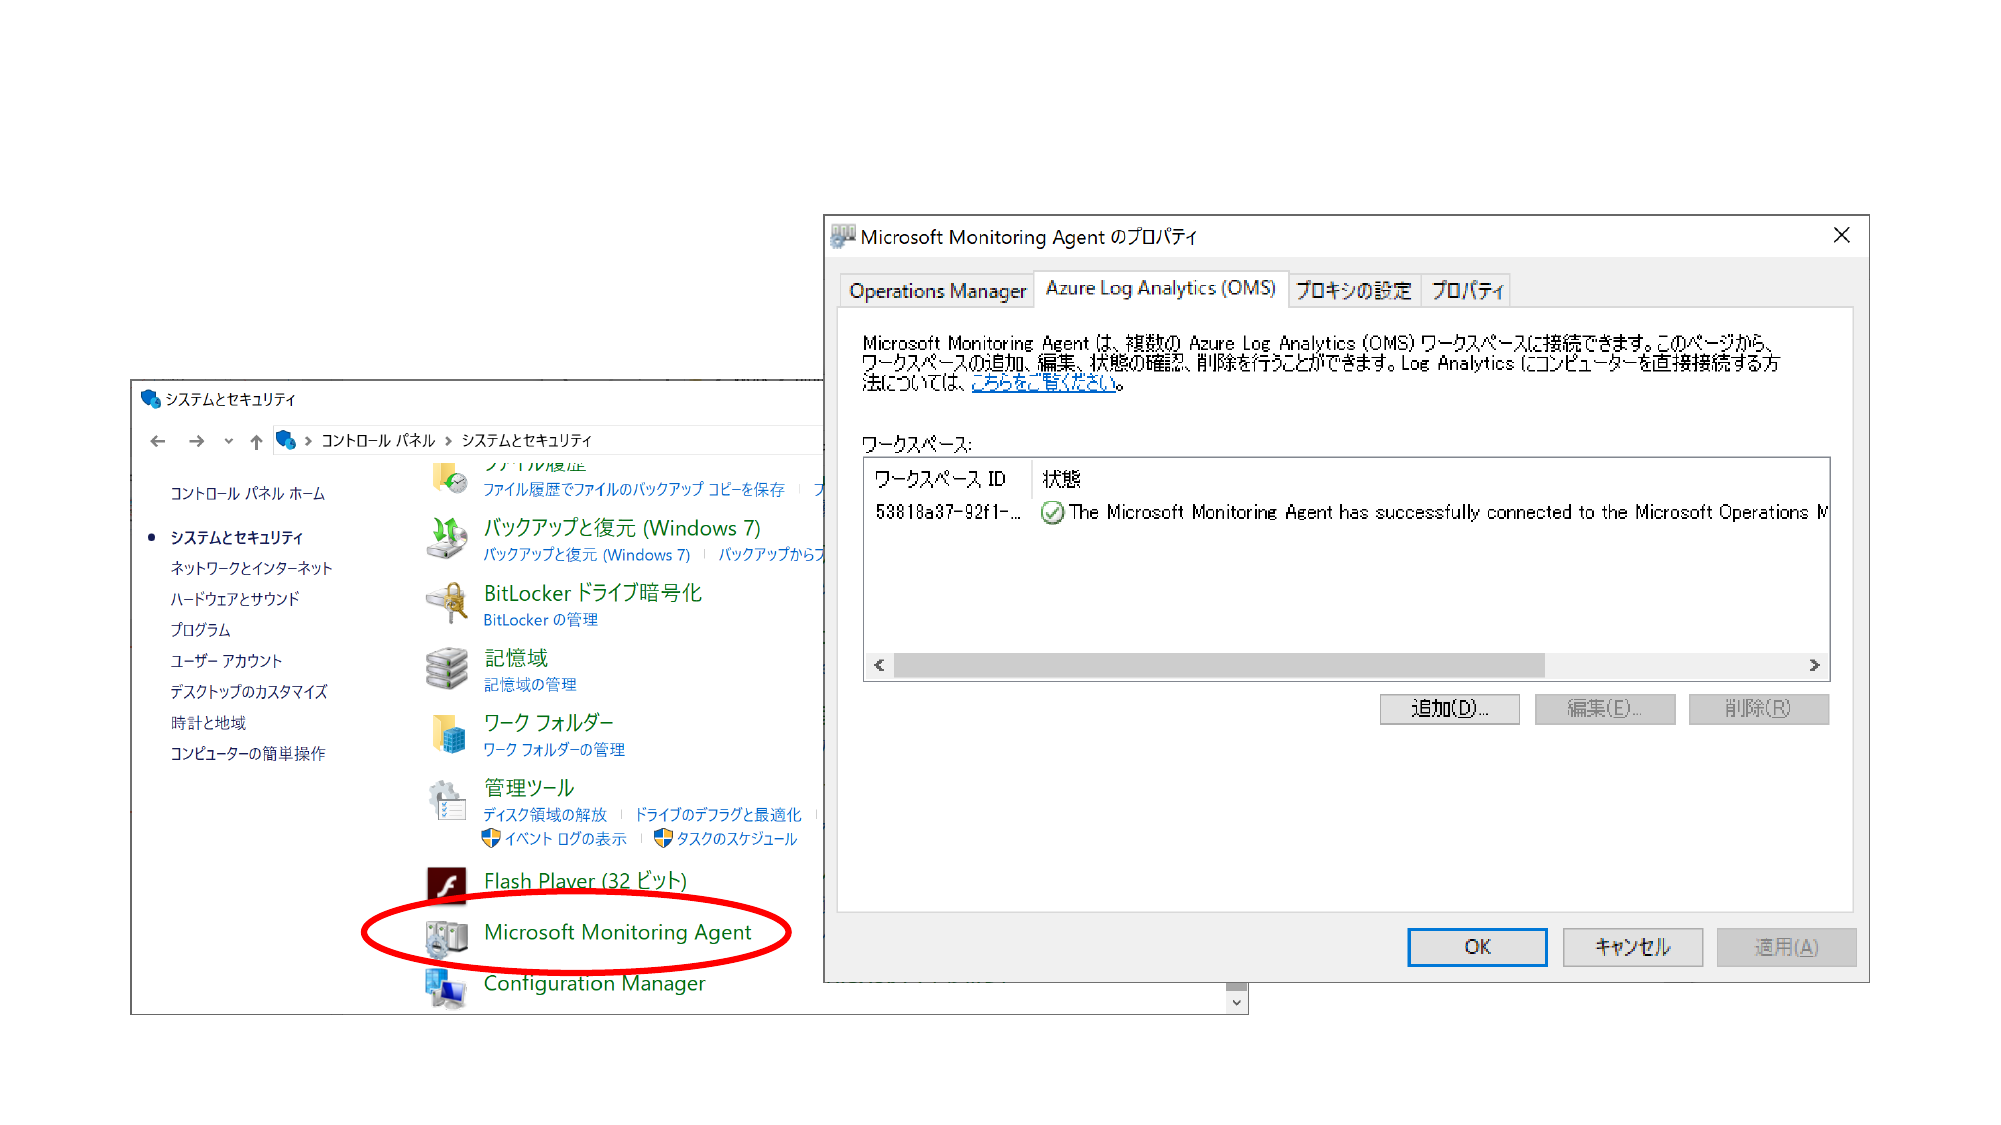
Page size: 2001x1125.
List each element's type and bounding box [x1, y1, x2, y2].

text_box [130, 214, 1870, 1015]
